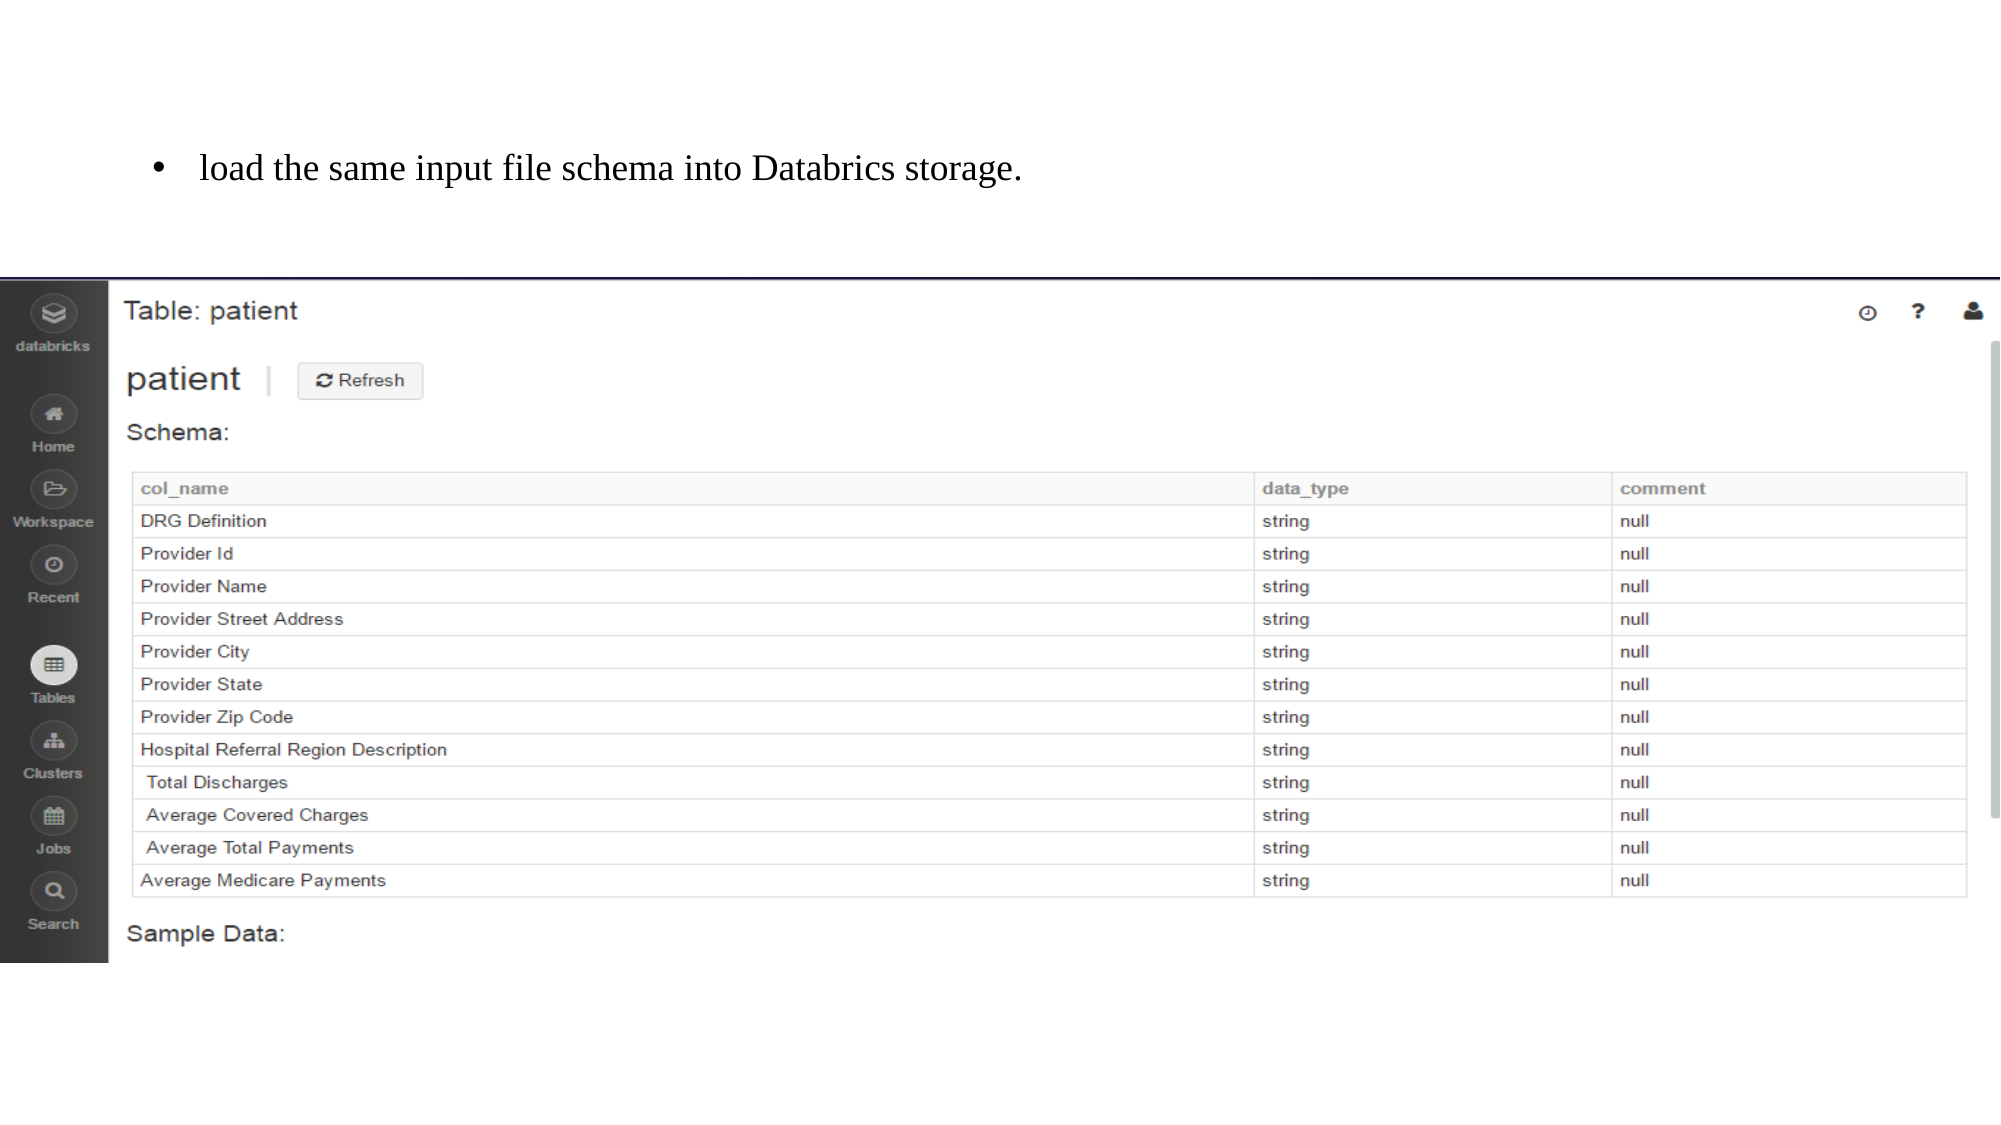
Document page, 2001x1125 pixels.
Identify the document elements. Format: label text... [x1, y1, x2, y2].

title load the same input file schema into Databrics storage. [137, 59, 1863, 277]
picture [0, 277, 2000, 963]
